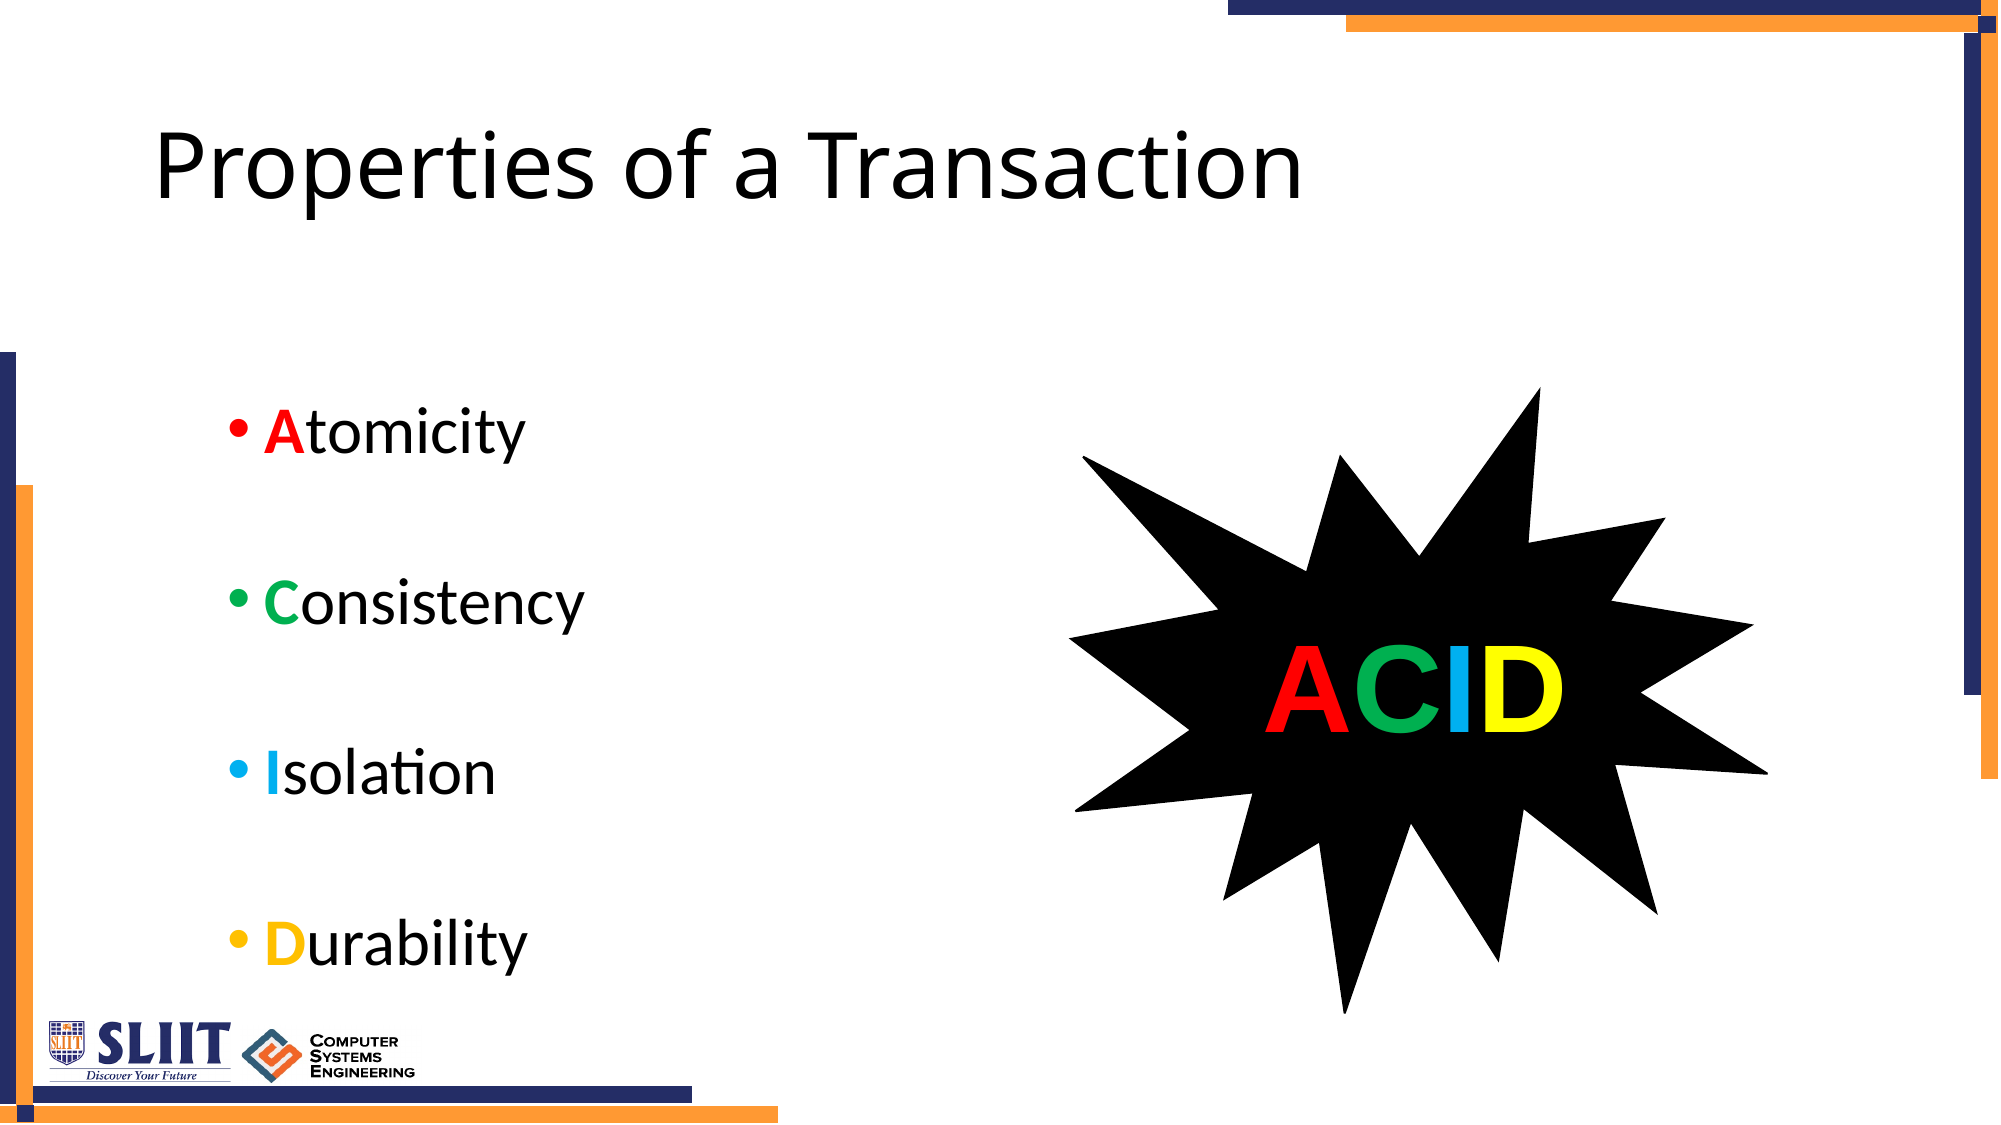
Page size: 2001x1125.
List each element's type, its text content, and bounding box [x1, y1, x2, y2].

picture [49, 1021, 231, 1082]
title Properties of a Transaction [137, 59, 1863, 278]
list Atomicity Consistency Isolation Durability [137, 299, 1863, 1014]
text_box ACID [1068, 386, 1768, 1014]
picture [240, 1025, 422, 1085]
